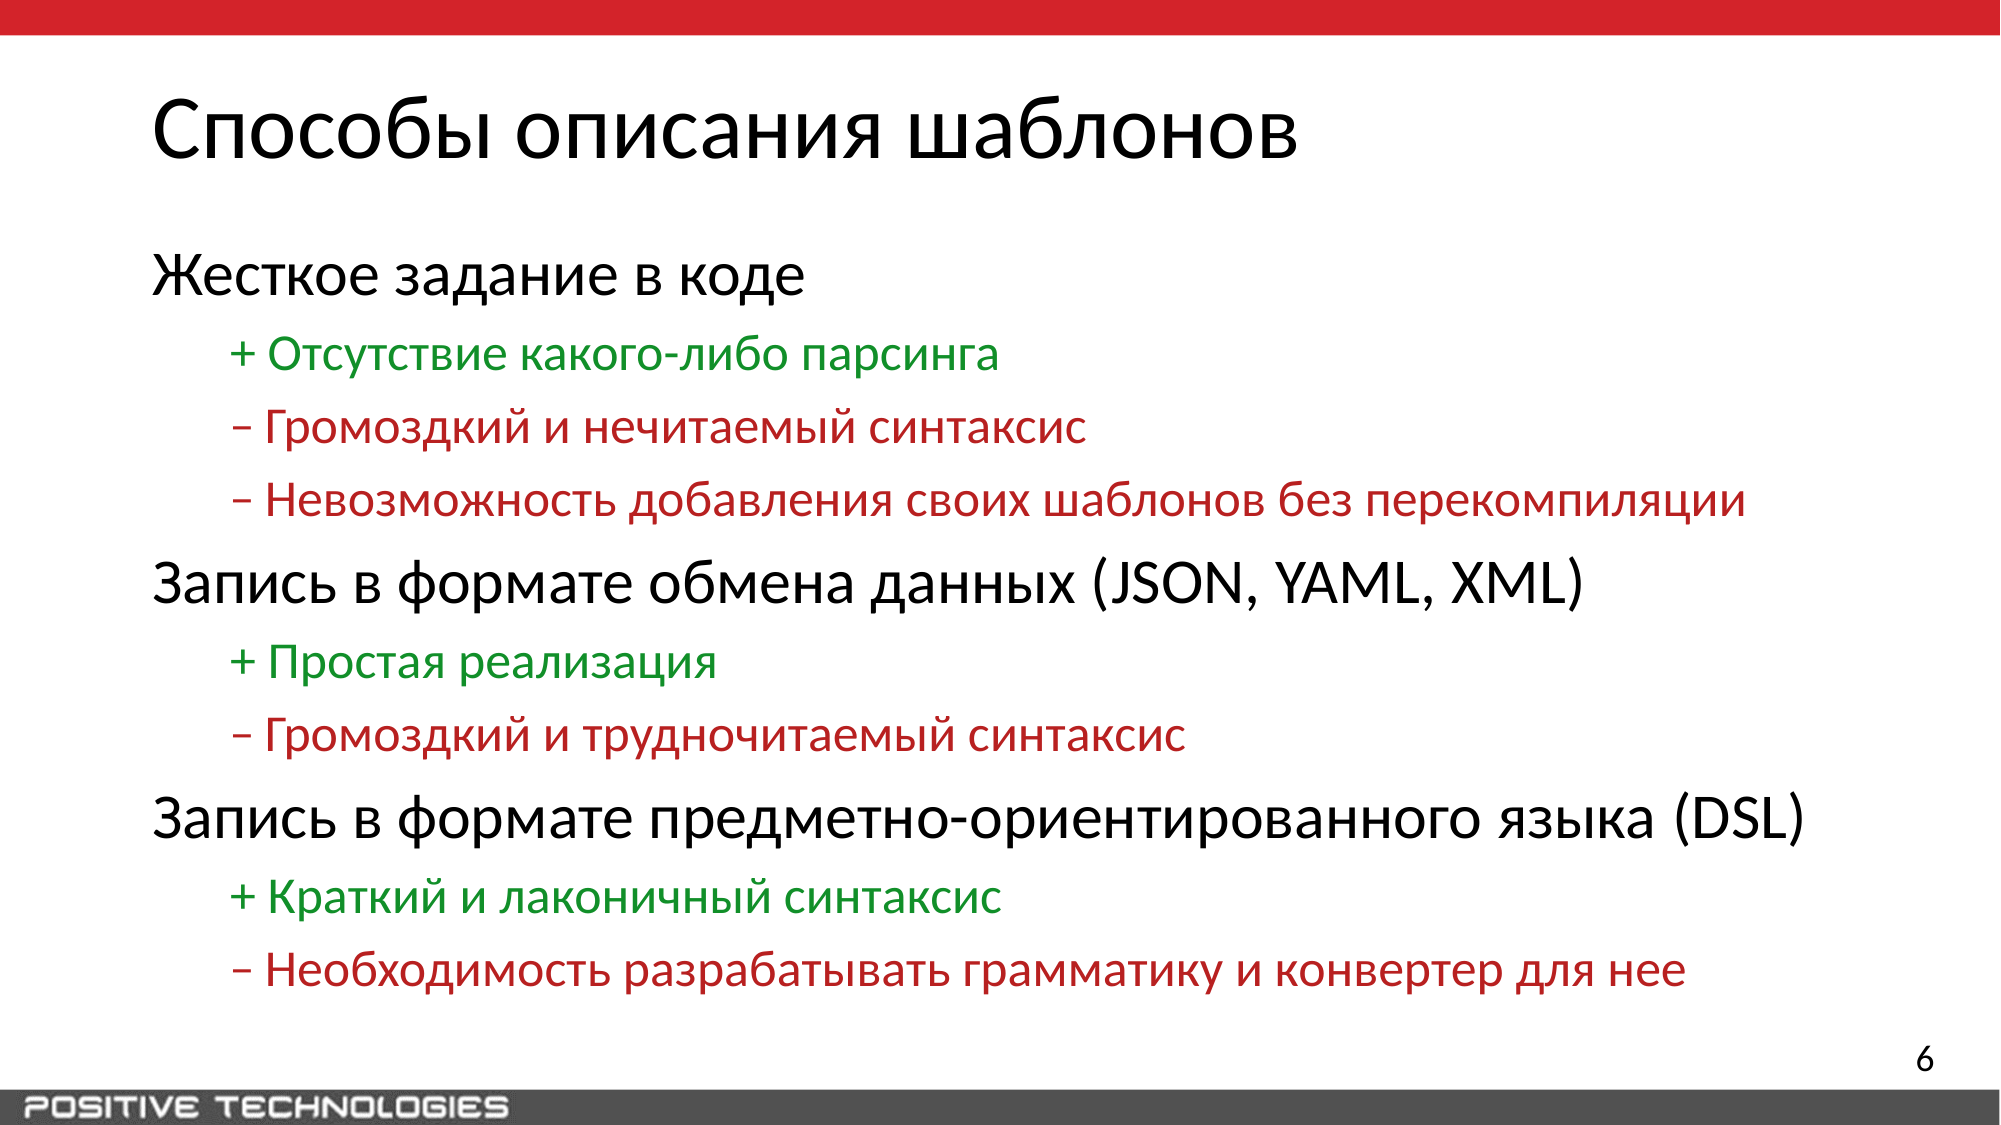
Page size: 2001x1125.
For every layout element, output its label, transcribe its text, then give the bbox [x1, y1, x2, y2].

list Жесткое задание в коде + Отсутствие какого-либо парсинга − Громоздкий и нечитаемый синтаксис − Невозможность добавления своих шаблонов без перекомпиляции Запись в формате обмена данных (JSON, YAML, XML) + Простая реализация − Громоздкий и трудночитаемый синтаксис Запись в формате предметно-ориентированного языка (DSL) + Краткий и лаконичный синтаксис − Необходимость разрабатывать грамматику и конвертер для нее [137, 224, 1863, 1016]
picture [16, 1091, 516, 1124]
slide_number 6 [1900, 1026, 2000, 1087]
title Способы описания шаблонов [137, 59, 1863, 224]
